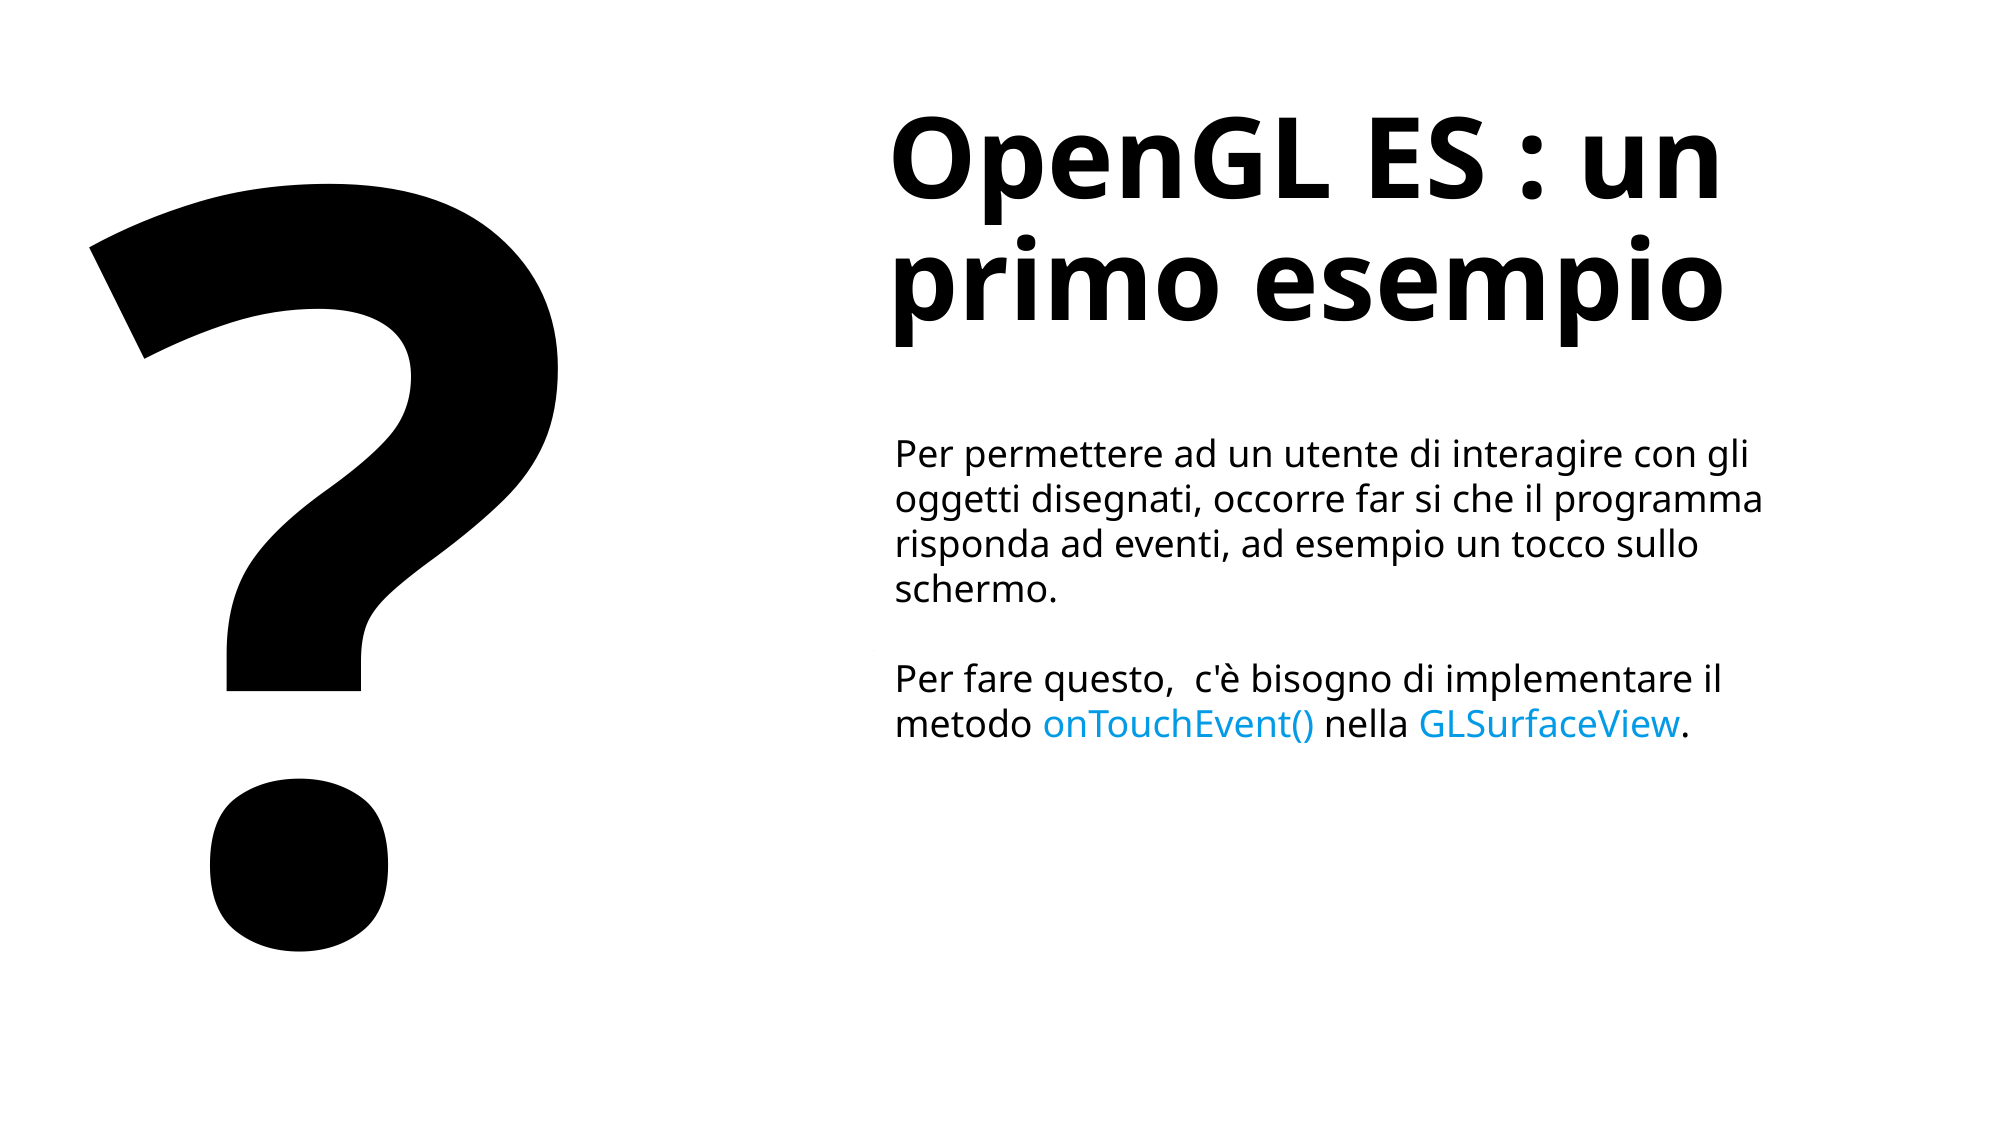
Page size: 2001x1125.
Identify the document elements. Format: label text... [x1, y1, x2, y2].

text_box Per permettere ad un utente di interagire con gli oggetti disegnati, occorre far si che il programma risponda ad eventi, ad esempio un tocco sullo schermo. Per fare questo, c'è bisogno di implementare il metodo onTouchEvent() nella GLSurfaceView. [879, 422, 1880, 1023]
title OpenGL ES : un primo esempio [872, 94, 1883, 333]
text_box ? [71, 164, 863, 1125]
